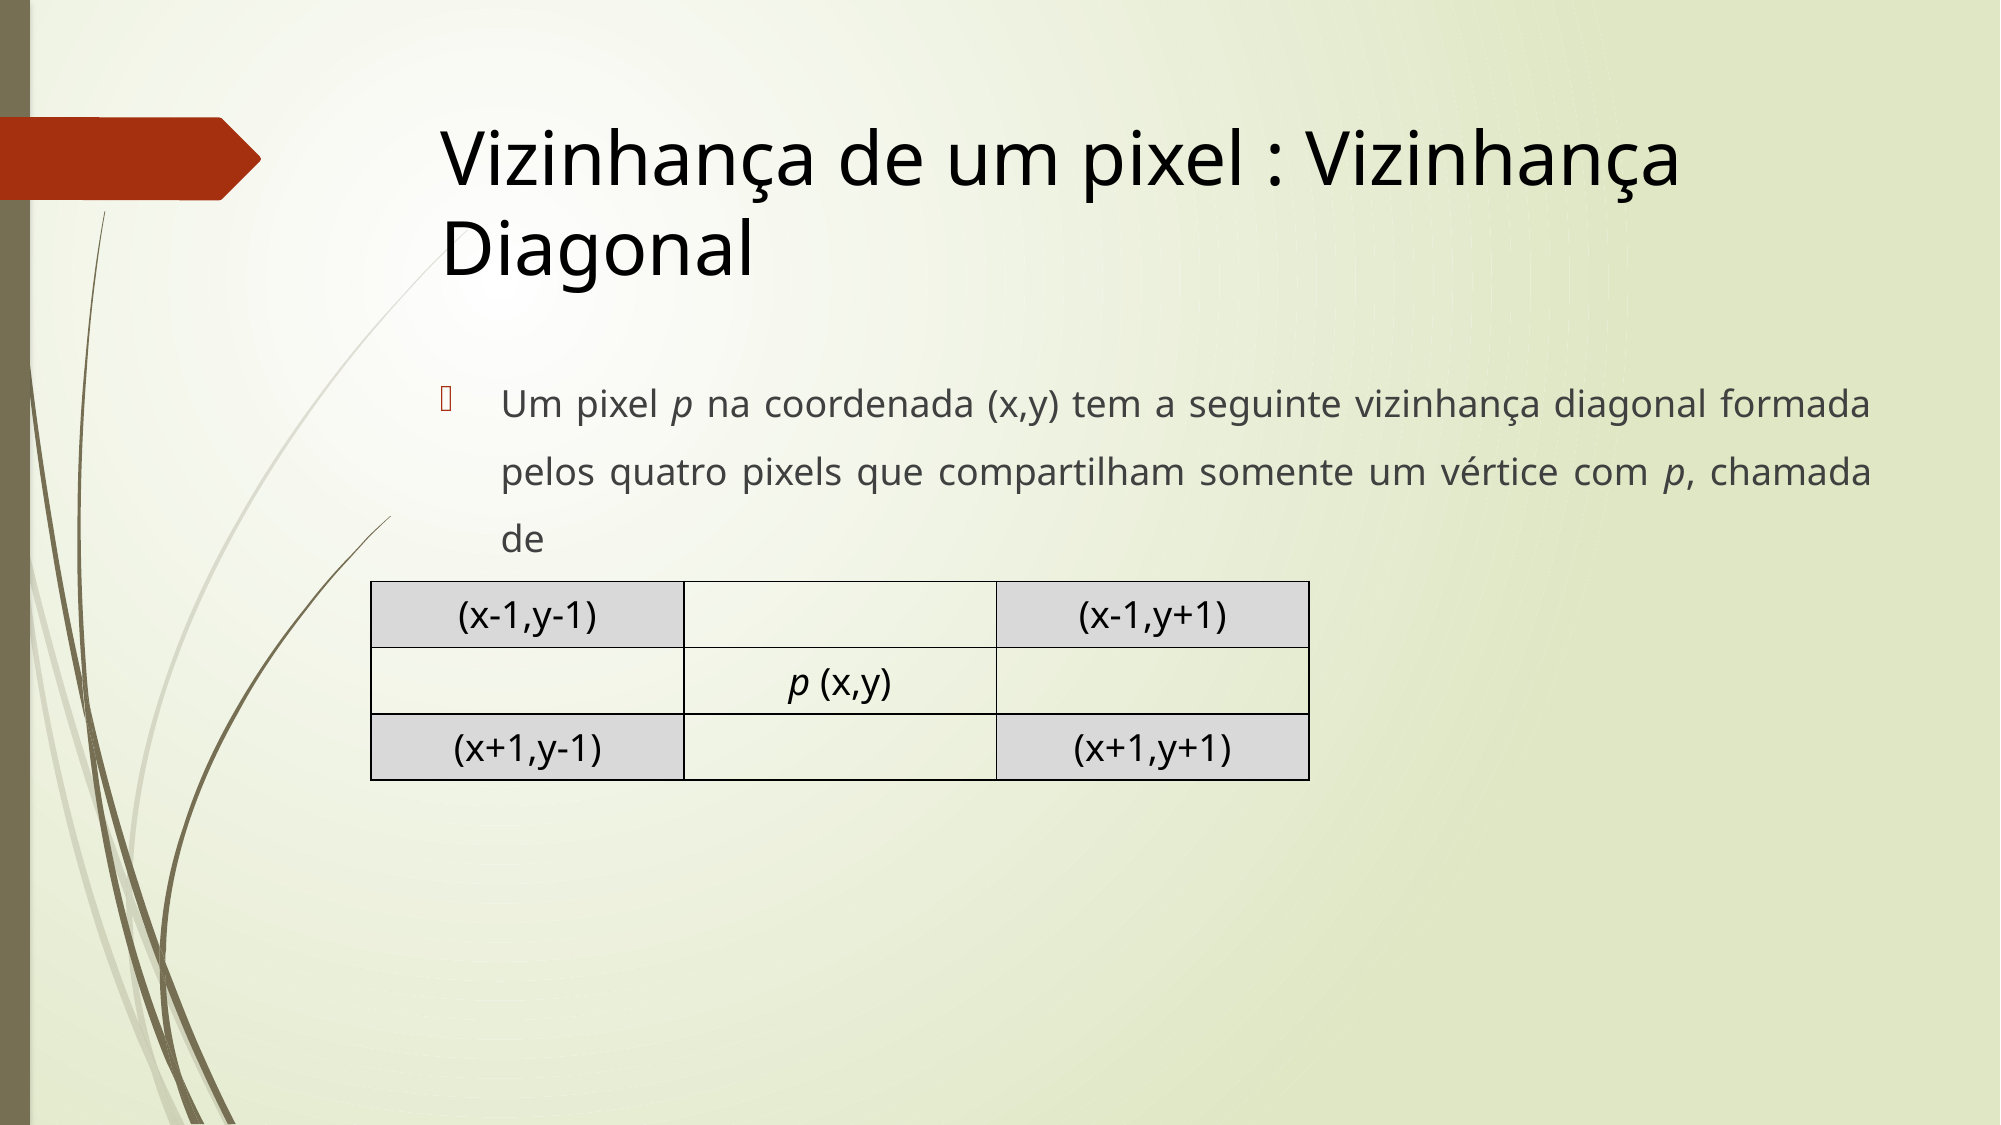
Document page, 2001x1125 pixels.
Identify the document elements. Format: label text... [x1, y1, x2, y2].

table_cell [372, 648, 683, 713]
table_cell [685, 715, 996, 779]
table_header (x-1,y+1) [997, 582, 1308, 647]
title Vizinhança de um pixel : Vizinhança Diagonal [425, 102, 1888, 313]
table_cell (x+1,y+1) [997, 715, 1308, 779]
table_header [685, 582, 996, 647]
table_cell p (x,y) [685, 648, 996, 713]
table_header (x-1,y-1) [372, 582, 683, 647]
table_cell (x+1,y-1) [372, 715, 683, 779]
table_cell [997, 648, 1308, 713]
